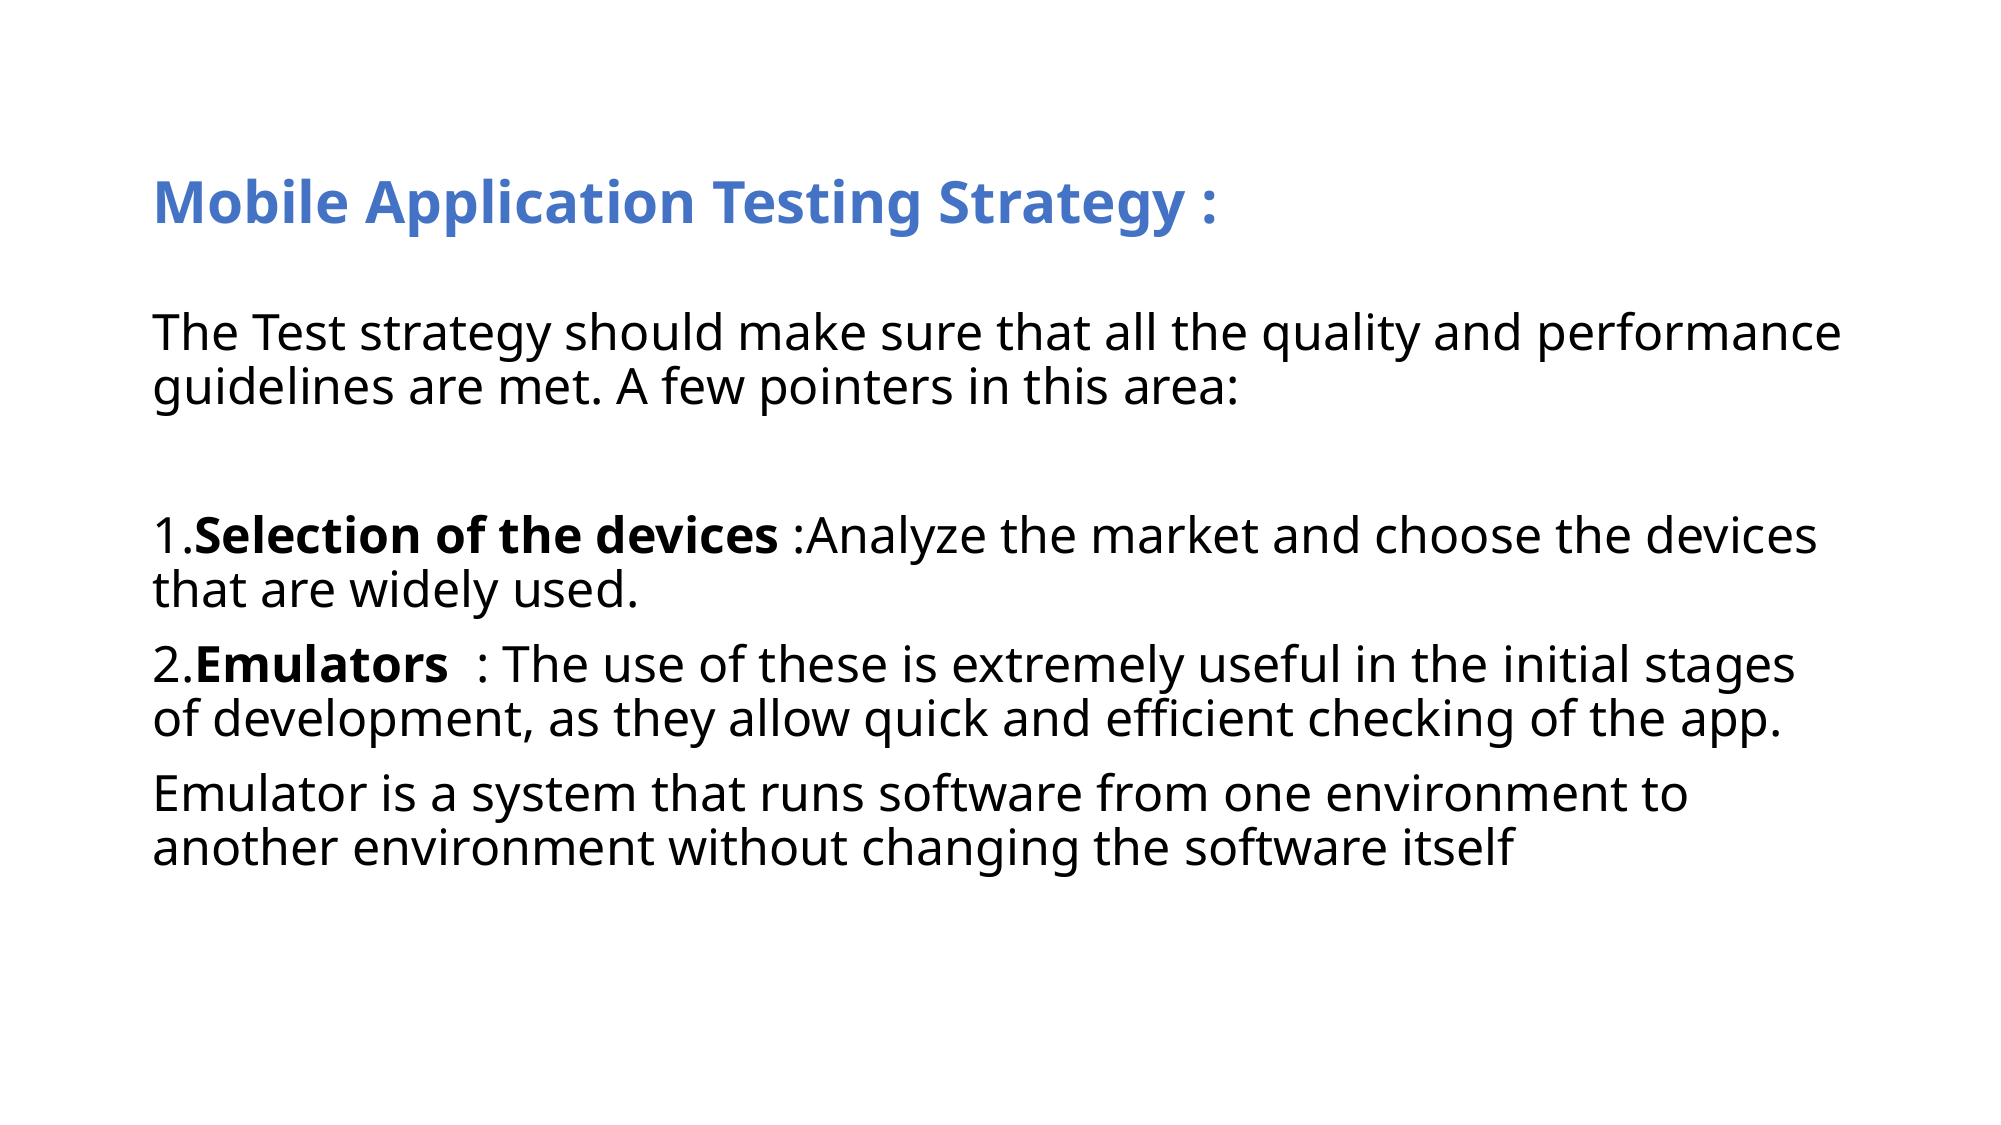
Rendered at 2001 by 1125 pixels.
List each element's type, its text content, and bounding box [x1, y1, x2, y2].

title Mobile Application Testing Strategy : [137, 59, 1863, 278]
list The Test strategy should make sure that all the quality and performance guidelines are met. A few pointers in this area: 1.Selection of the devices :Analyze the market and choose the devices that are widely used. 2.Emulators : The use of these is extremely useful in the initial stages of development, as they allow quick and efficient checking of the app. Emulator is a system that runs software from one environment to another environment without changing the software itself [137, 299, 1863, 1014]
